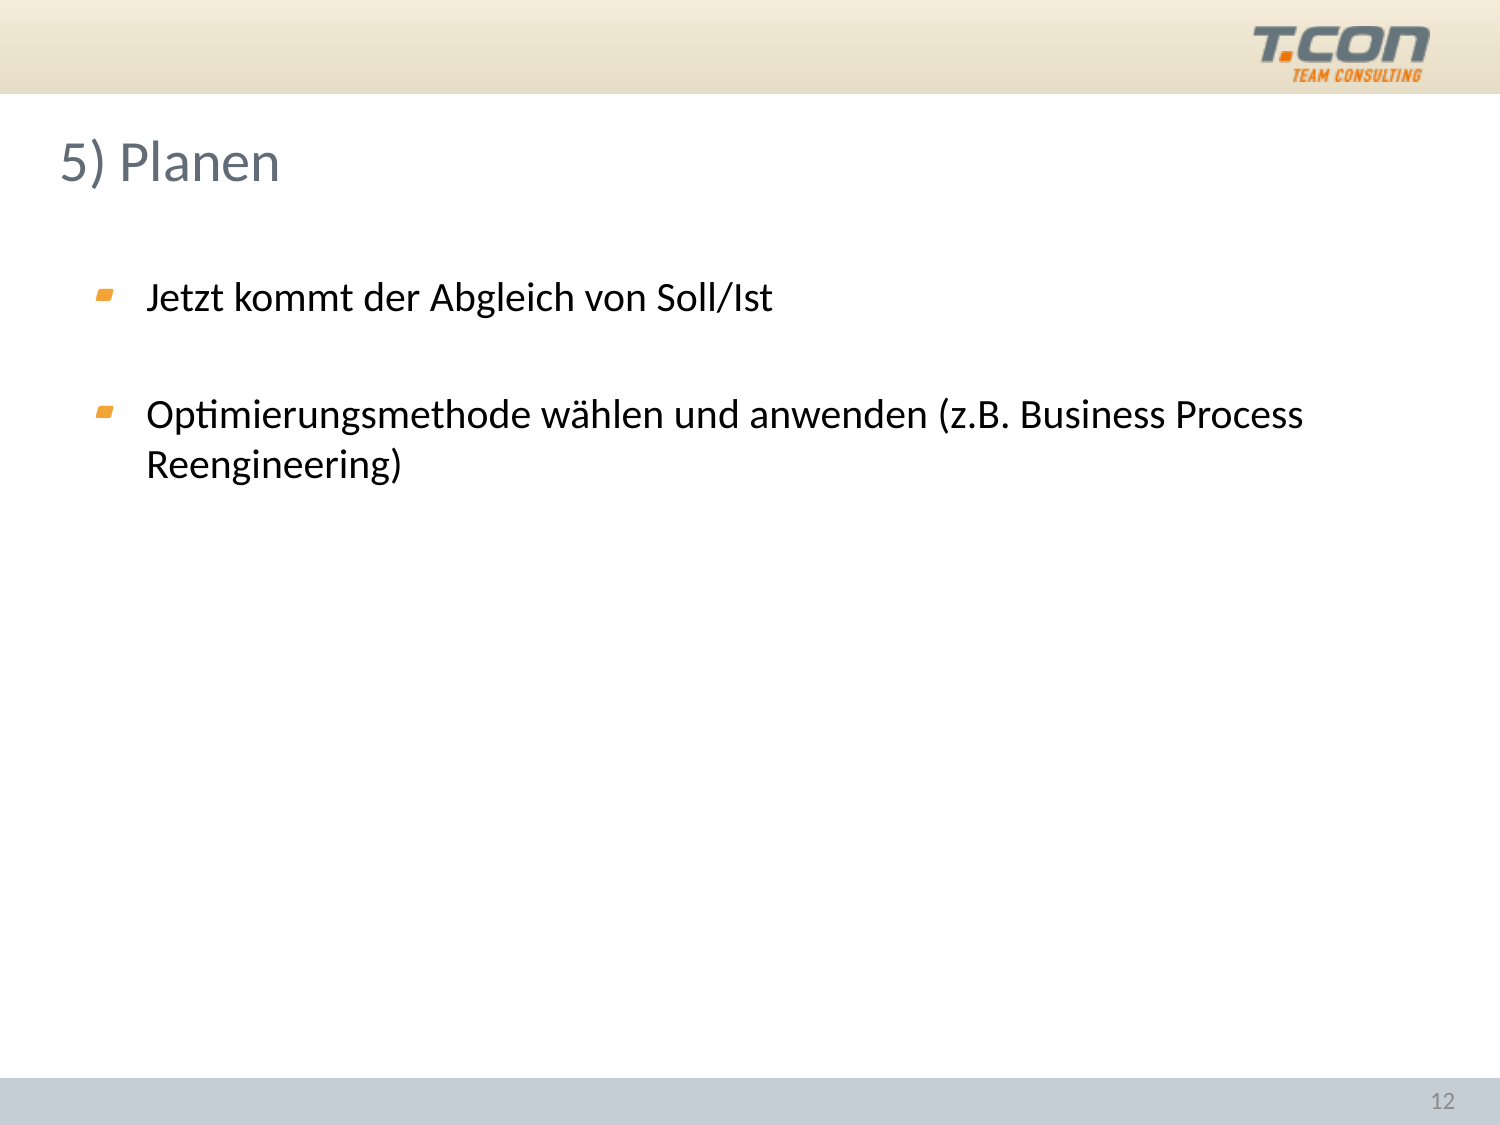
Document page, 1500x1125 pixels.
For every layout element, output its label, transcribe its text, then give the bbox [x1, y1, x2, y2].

list Jetzt kommt der Abgleich von Soll/Ist Optimierungsmethode wählen und anwenden (z.B. Business Process Reengineering) [75, 262, 1430, 1032]
picture [1253, 26, 1430, 82]
slide_number 12 [1120, 1069, 1471, 1125]
title 5) Planen [44, 93, 1500, 223]
picture [90, 397, 120, 427]
picture [90, 280, 120, 310]
